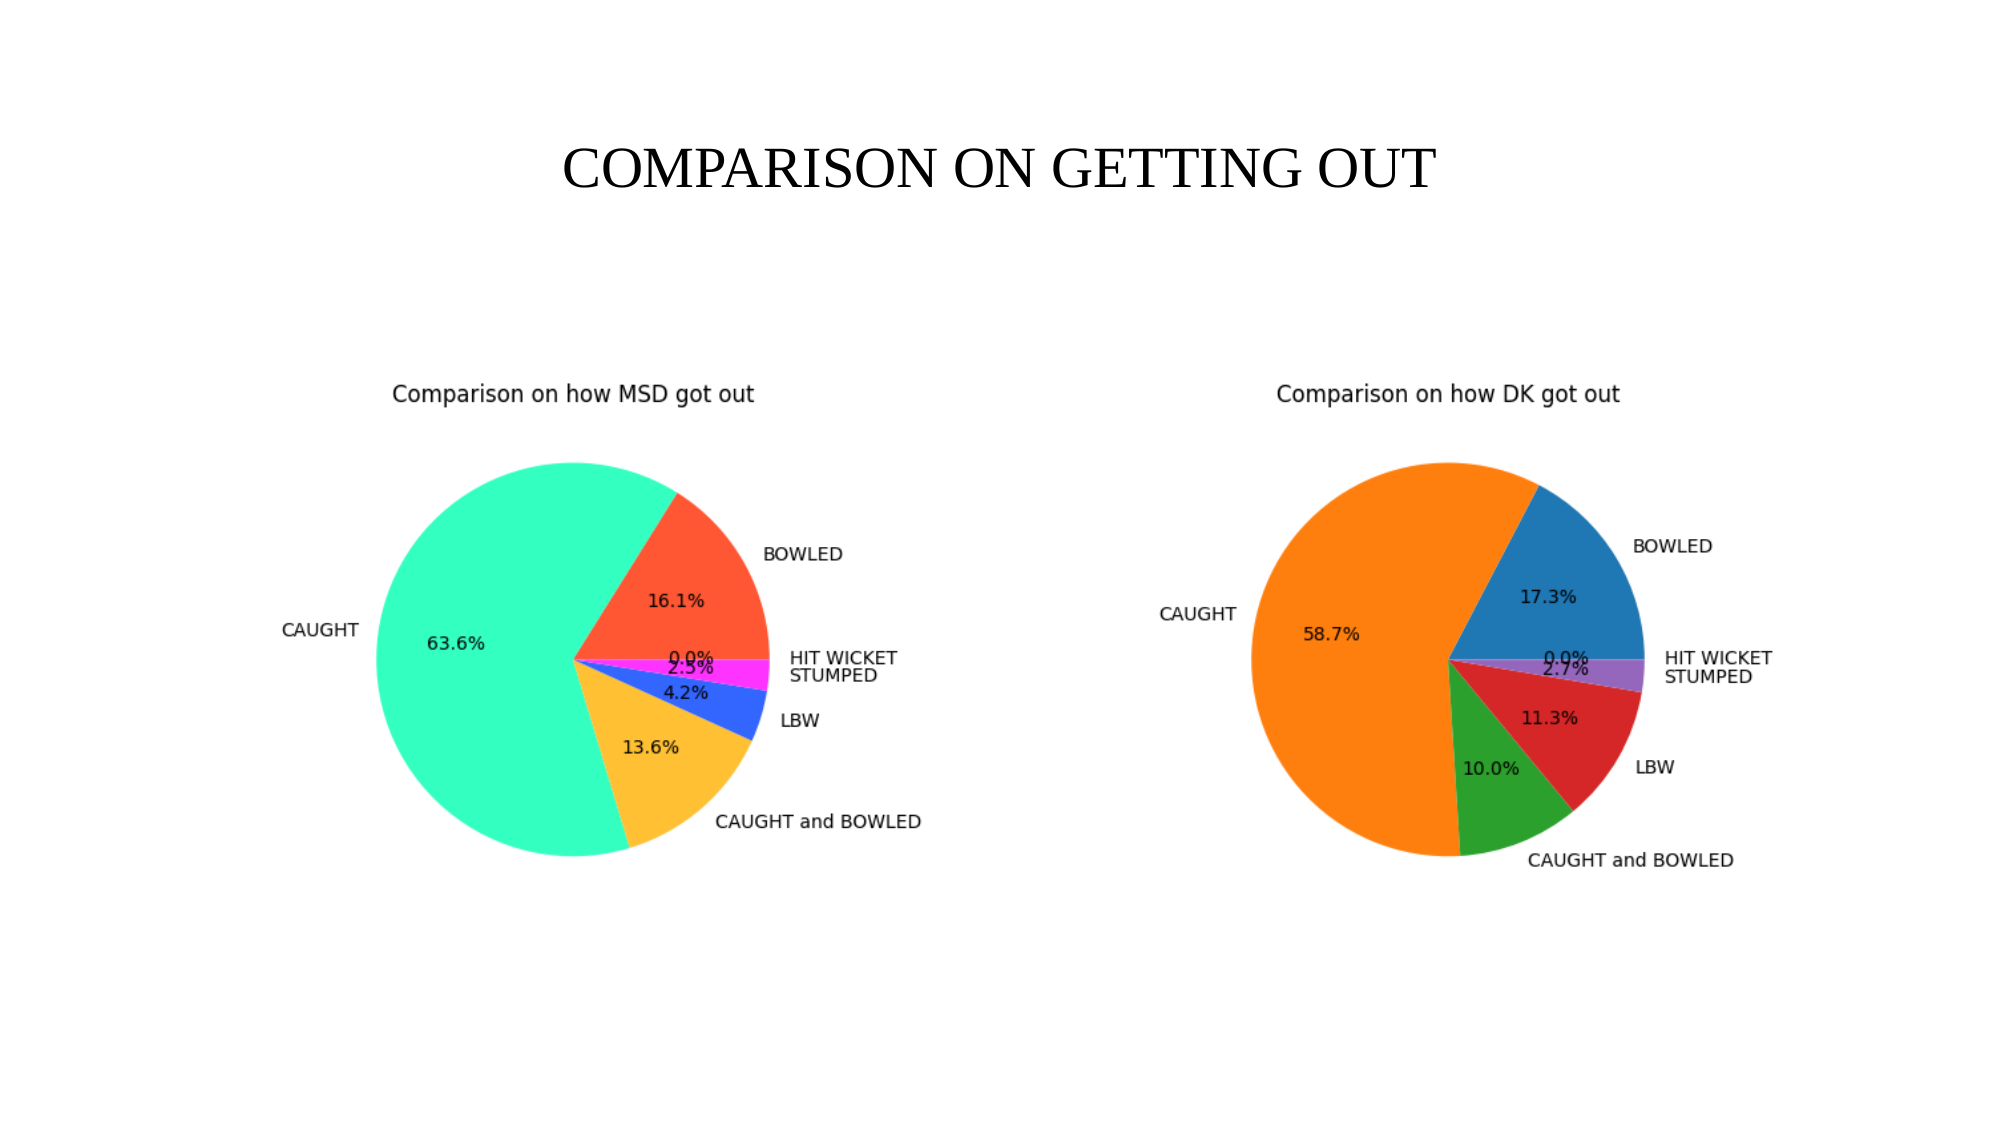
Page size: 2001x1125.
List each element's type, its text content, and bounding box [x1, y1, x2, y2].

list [137, 337, 988, 976]
title COMPARISON ON GETTING OUT [137, 59, 1863, 278]
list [1012, 337, 1863, 976]
